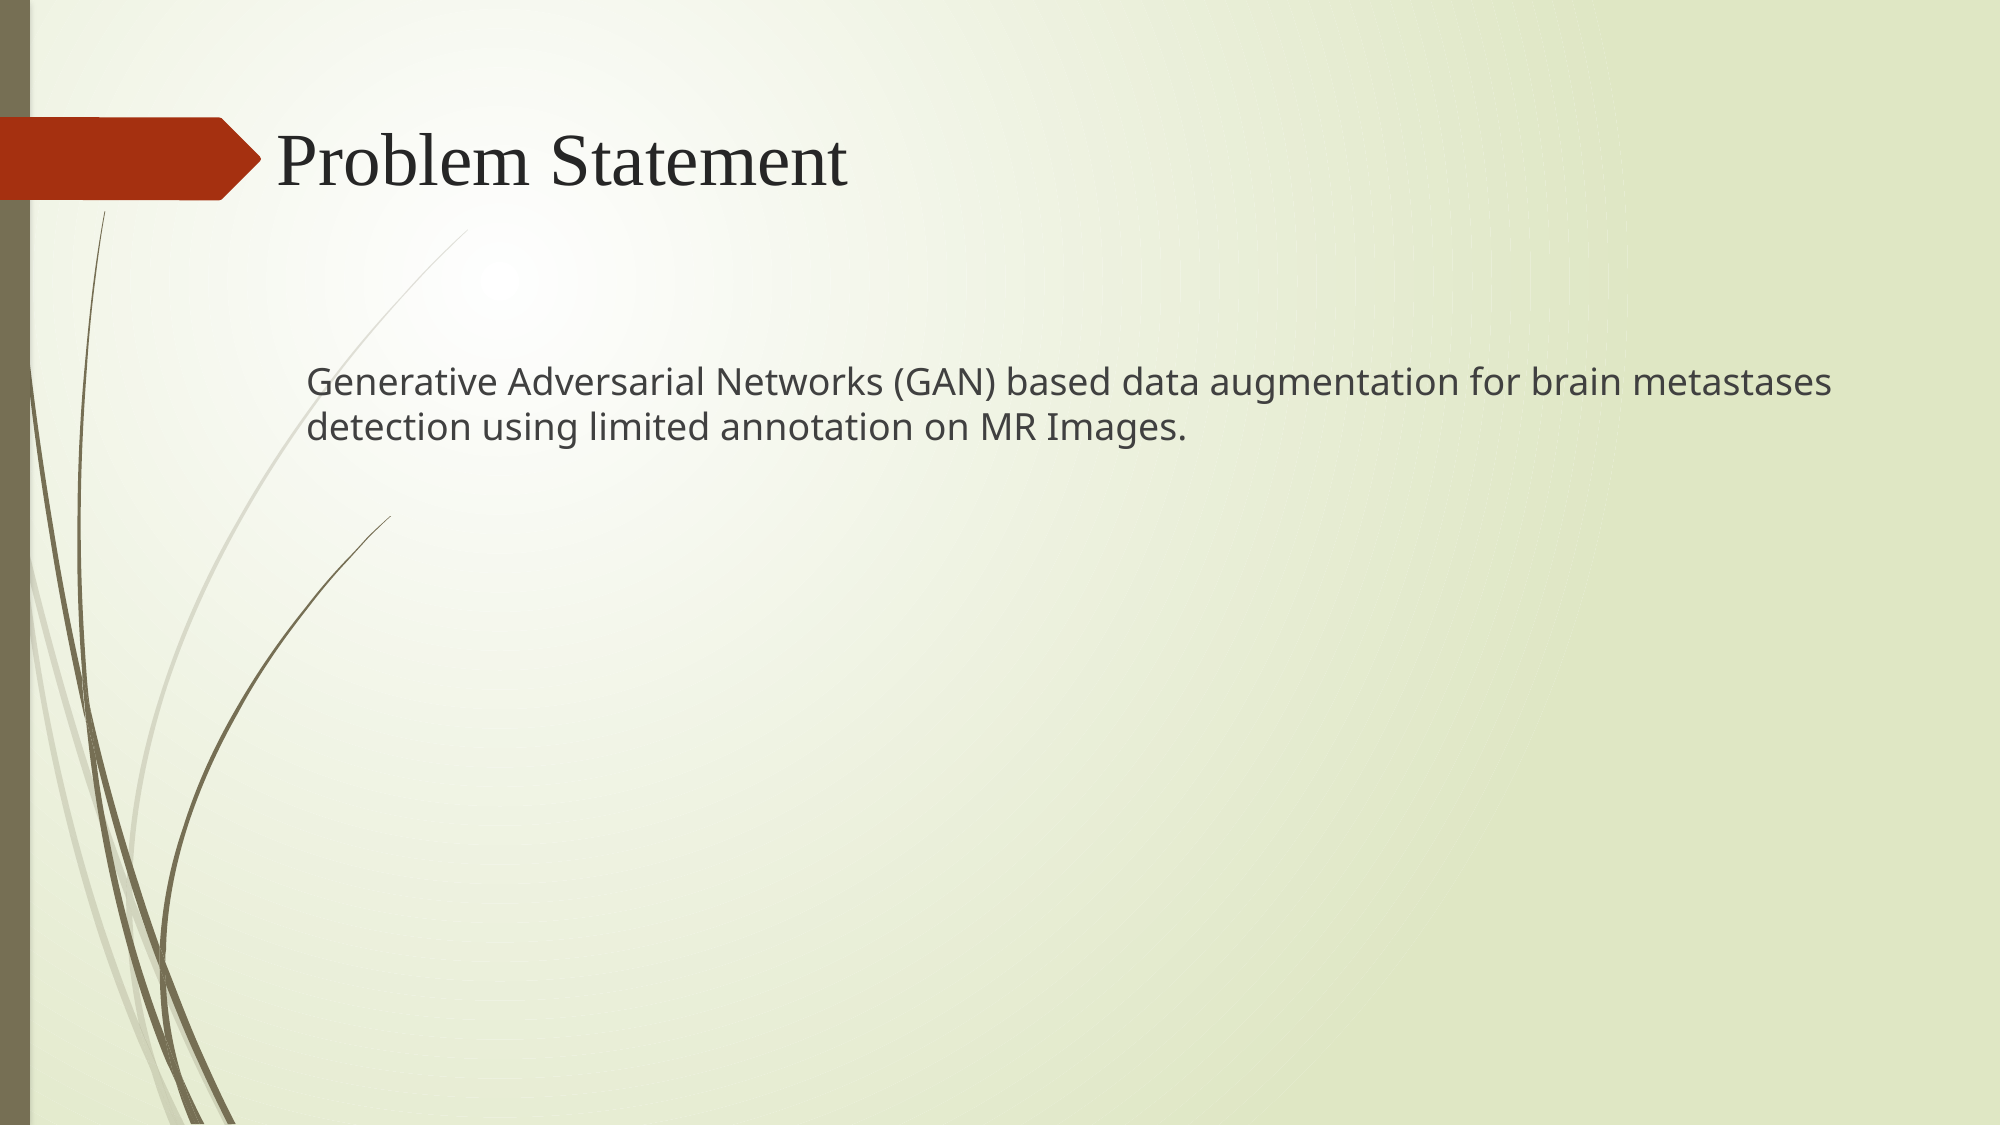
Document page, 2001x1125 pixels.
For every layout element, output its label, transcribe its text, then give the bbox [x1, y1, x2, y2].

title Problem Statement [261, 102, 1888, 313]
list Generative Adversarial Networks (GAN) based data augmentation for brain metastases detection using limited annotation on MR Images. [291, 350, 1888, 970]
